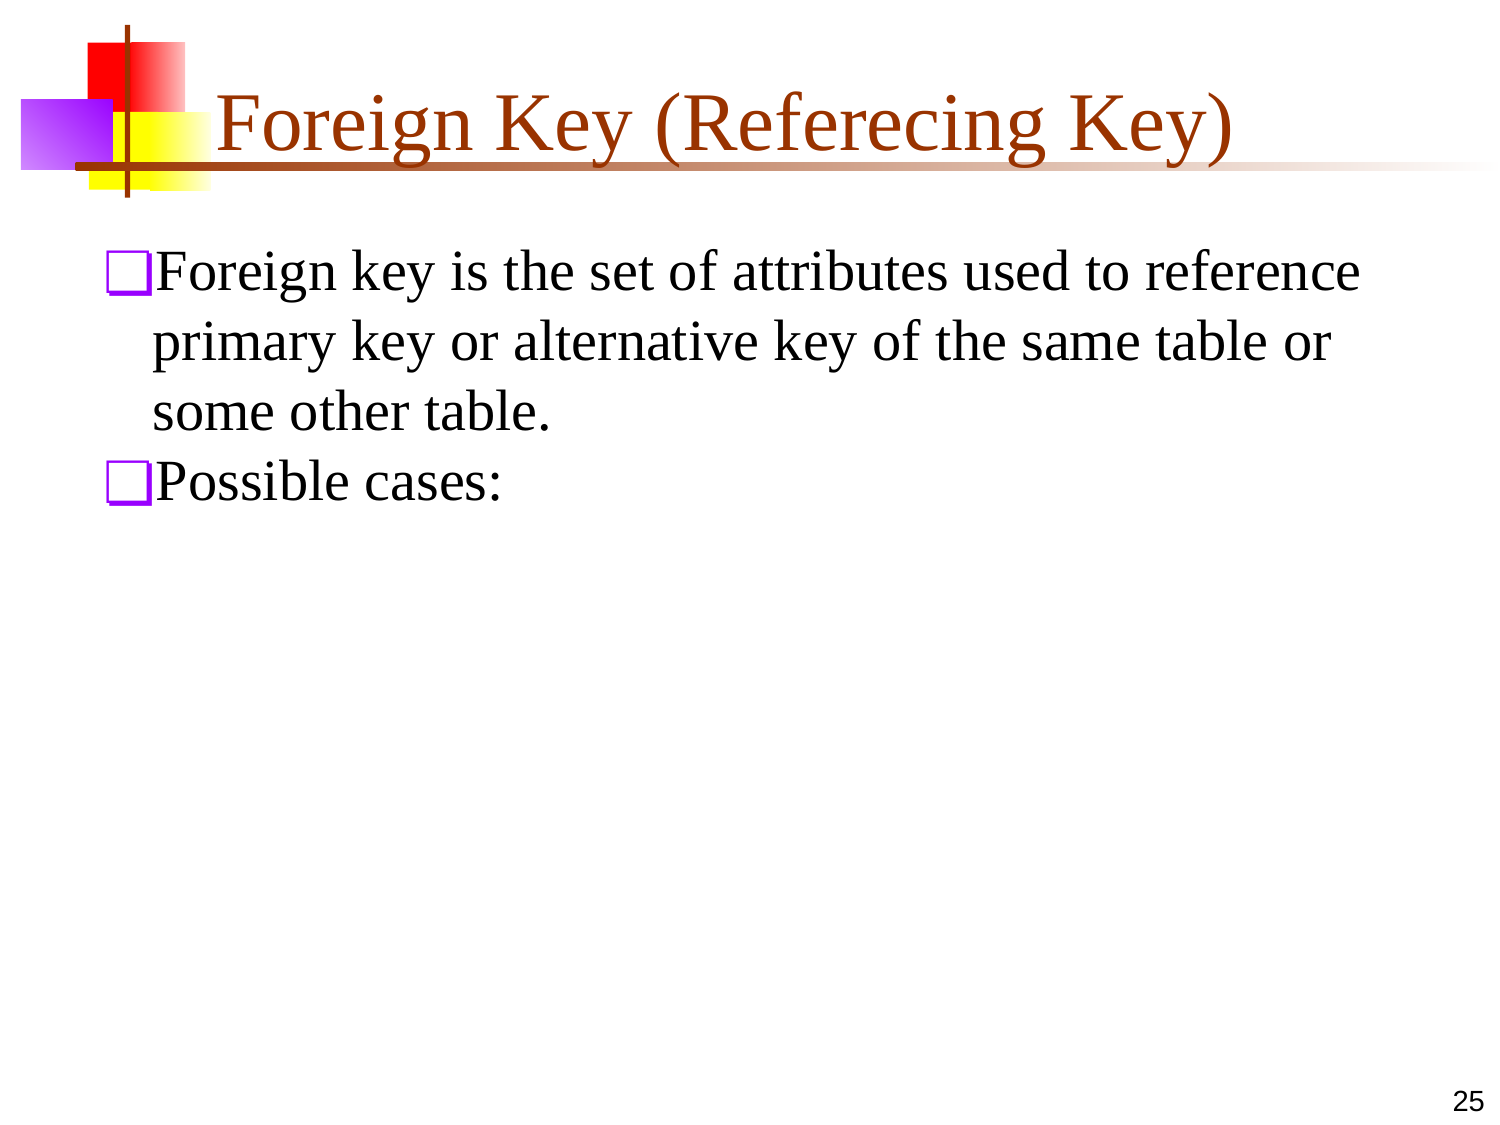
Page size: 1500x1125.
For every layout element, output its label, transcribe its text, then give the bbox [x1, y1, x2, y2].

list Foreign key is the set of attributes used to reference primary key or alternative key of the same table or some other table. Possible cases: [62, 224, 1469, 1006]
slide_number ‹#› [1187, 1050, 1500, 1125]
title Foreign Key (Referecing Key) [200, 37, 1479, 175]
